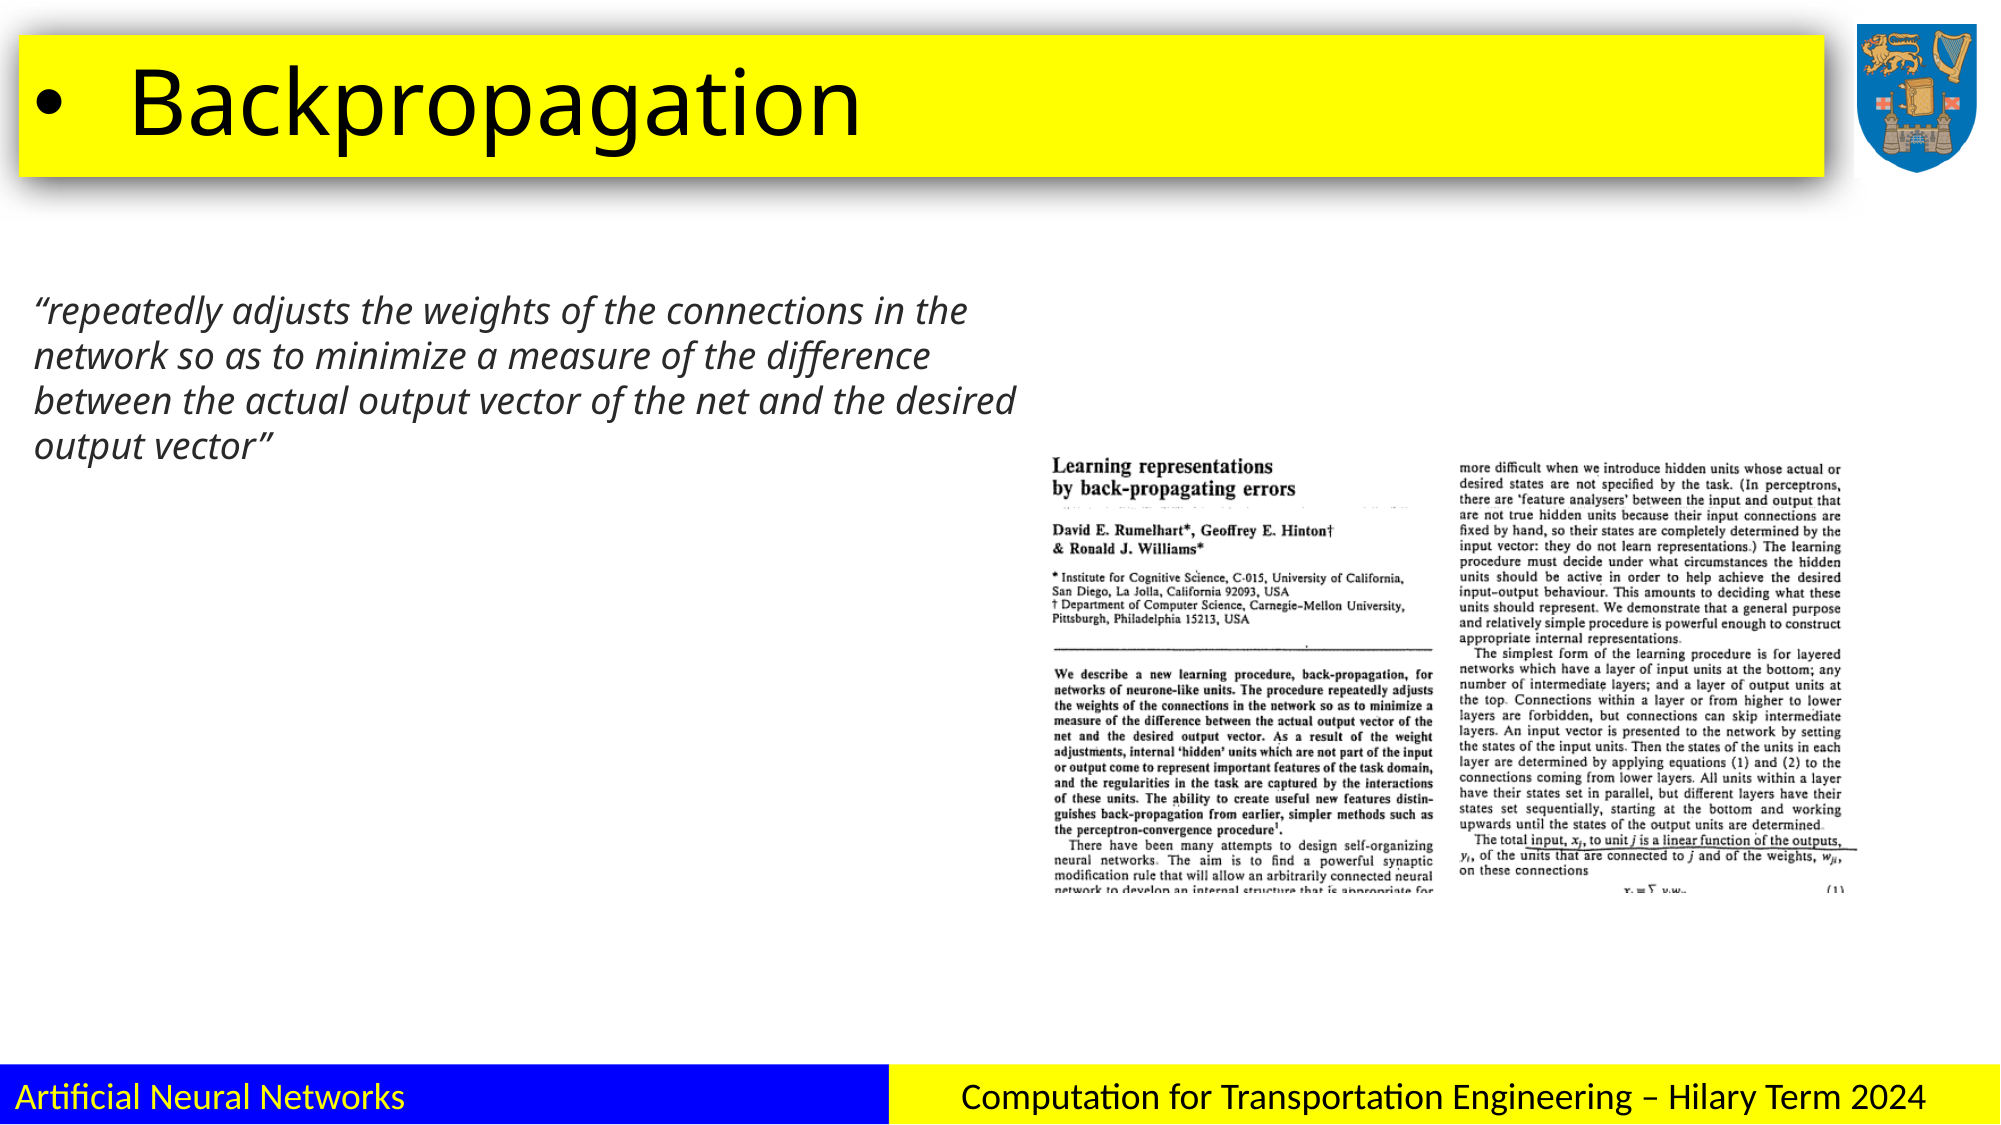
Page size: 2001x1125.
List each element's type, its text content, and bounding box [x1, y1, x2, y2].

text_box [18, 213, 1934, 396]
picture [1854, 17, 1982, 178]
text_box Computation for Transportation Engineering – Hilary Term 2024 [888, 1064, 2000, 1125]
text_box [18, 396, 1934, 1011]
text_box [43, 212, 1959, 948]
text_box “repeatedly adjusts the weights of the connections in the network so as to minimize a measure of the difference between the actual output vector of the net and the desired output vector” [18, 279, 1046, 475]
picture [1017, 431, 1872, 893]
title Backpropagation [18, 35, 1825, 177]
text_box Artificial Neural Networks [0, 1064, 888, 1125]
